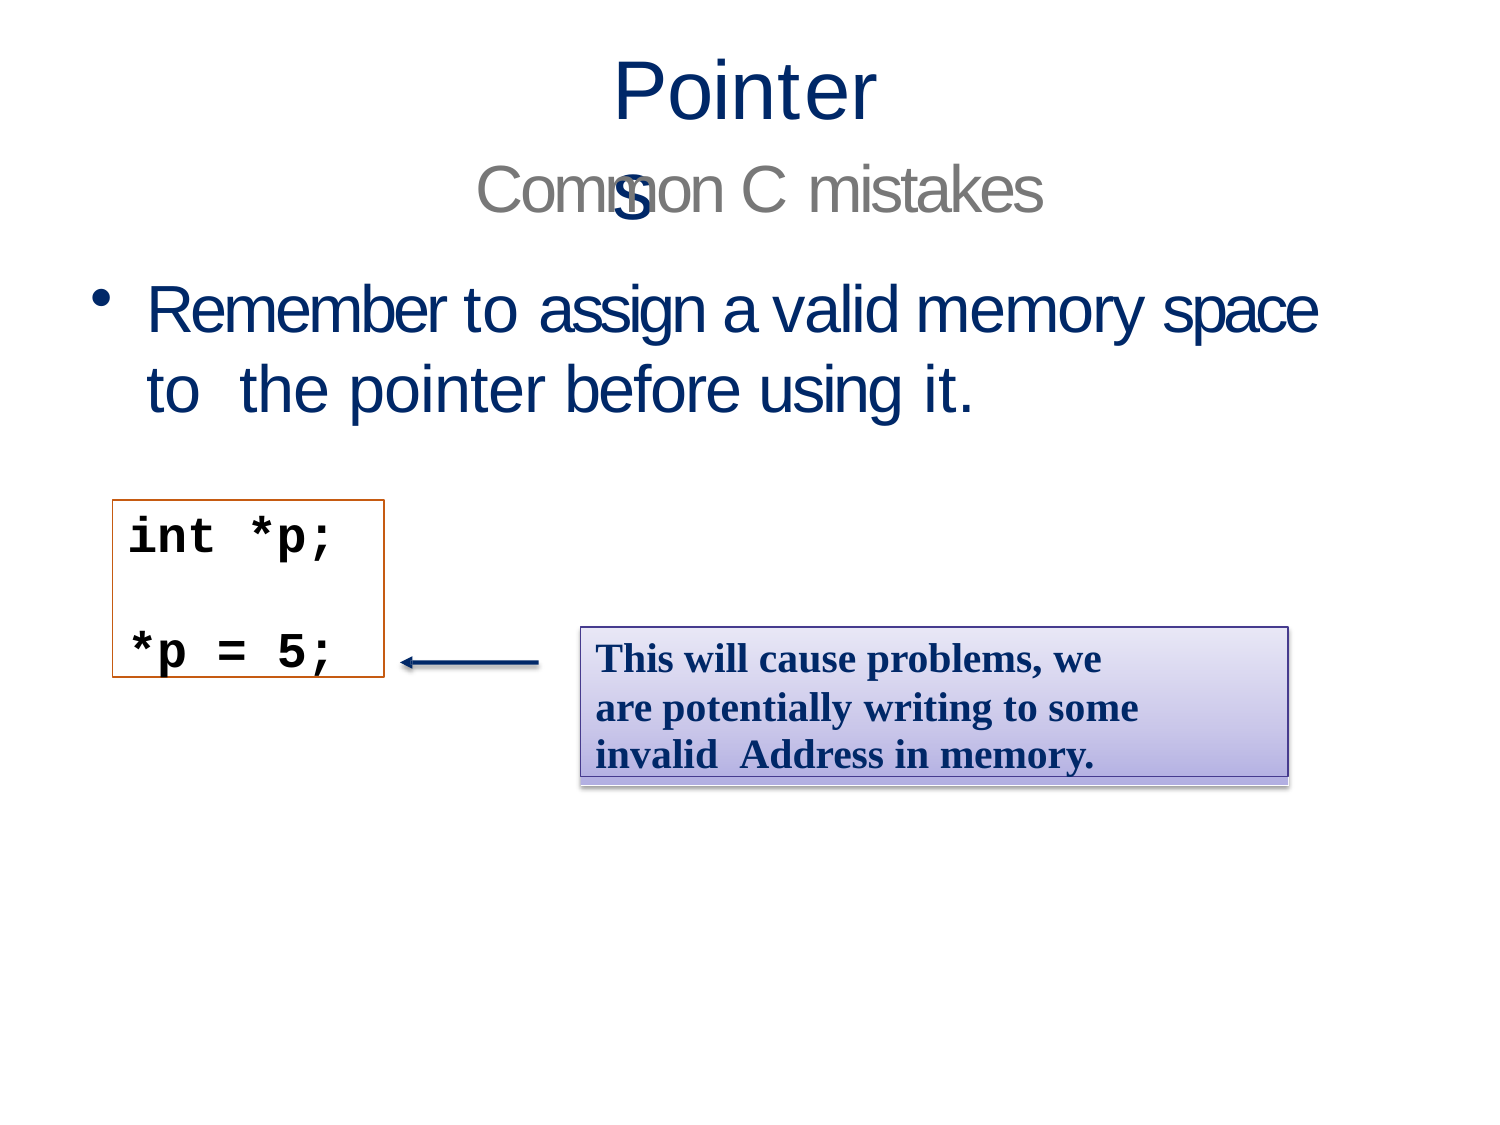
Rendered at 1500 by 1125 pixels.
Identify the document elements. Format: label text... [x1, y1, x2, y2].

text_box [399, 656, 539, 669]
text_box Common C mistakes Remember to assign a valid memory space to the pointer before using it. [87, 103, 1376, 426]
text_box int *p; *p = 5; [112, 499, 385, 678]
text_box [580, 777, 1289, 785]
title Pointers [610, 33, 891, 103]
text_box This will cause problems, we are potentially writing to some invalid Address in memory. [580, 626, 1289, 777]
text_box [380, 646, 546, 686]
text_box [563, 617, 1314, 813]
